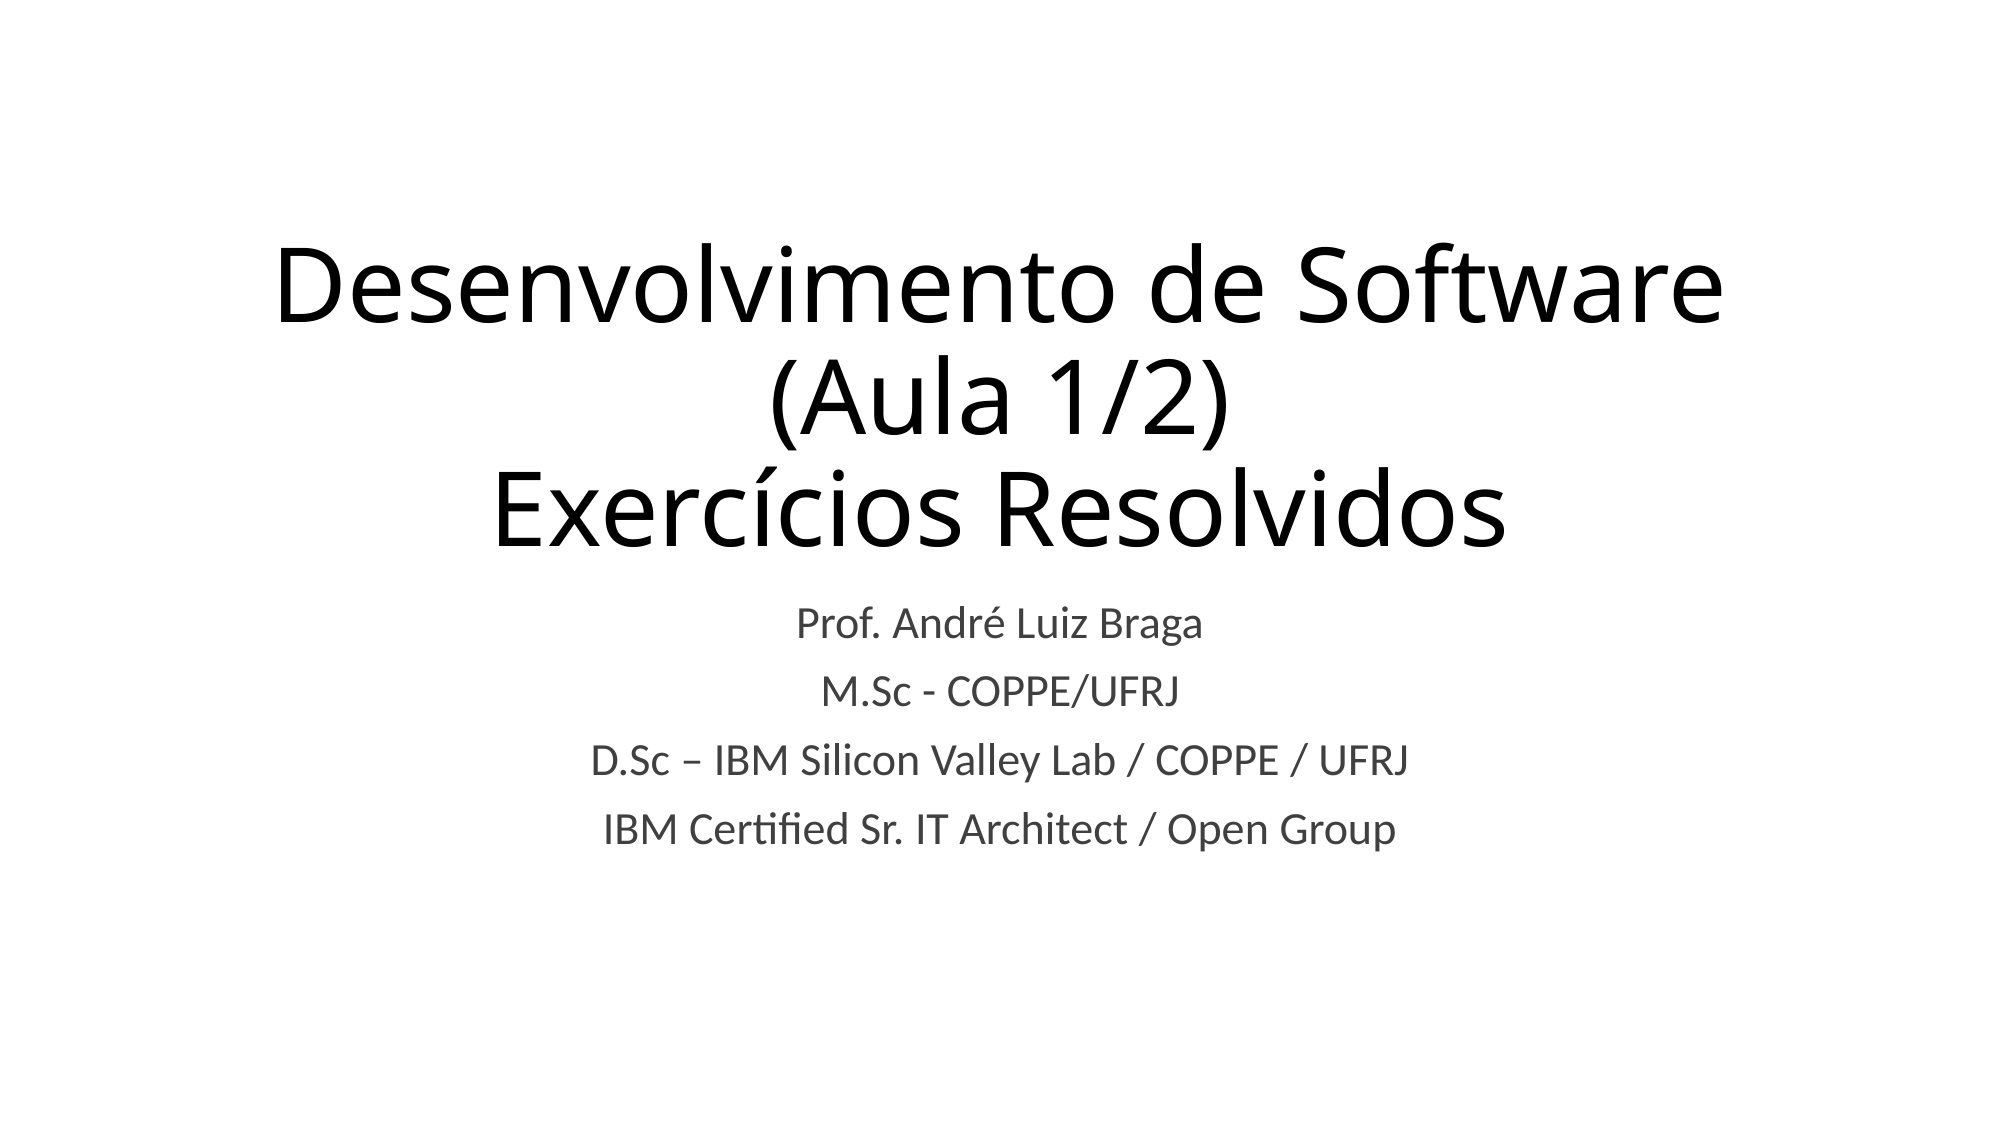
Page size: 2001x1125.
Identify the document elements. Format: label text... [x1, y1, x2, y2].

subtitle Prof. André Luiz Braga M.Sc - COPPE/UFRJ D.Sc – IBM Silicon Valley Lab / COPPE / UFRJ IBM Certified Sr. IT Architect / Open Group [249, 590, 1750, 863]
title Desenvolvimento de Software (Aula 1/2) Exercícios Resolvidos [249, 184, 1750, 577]
